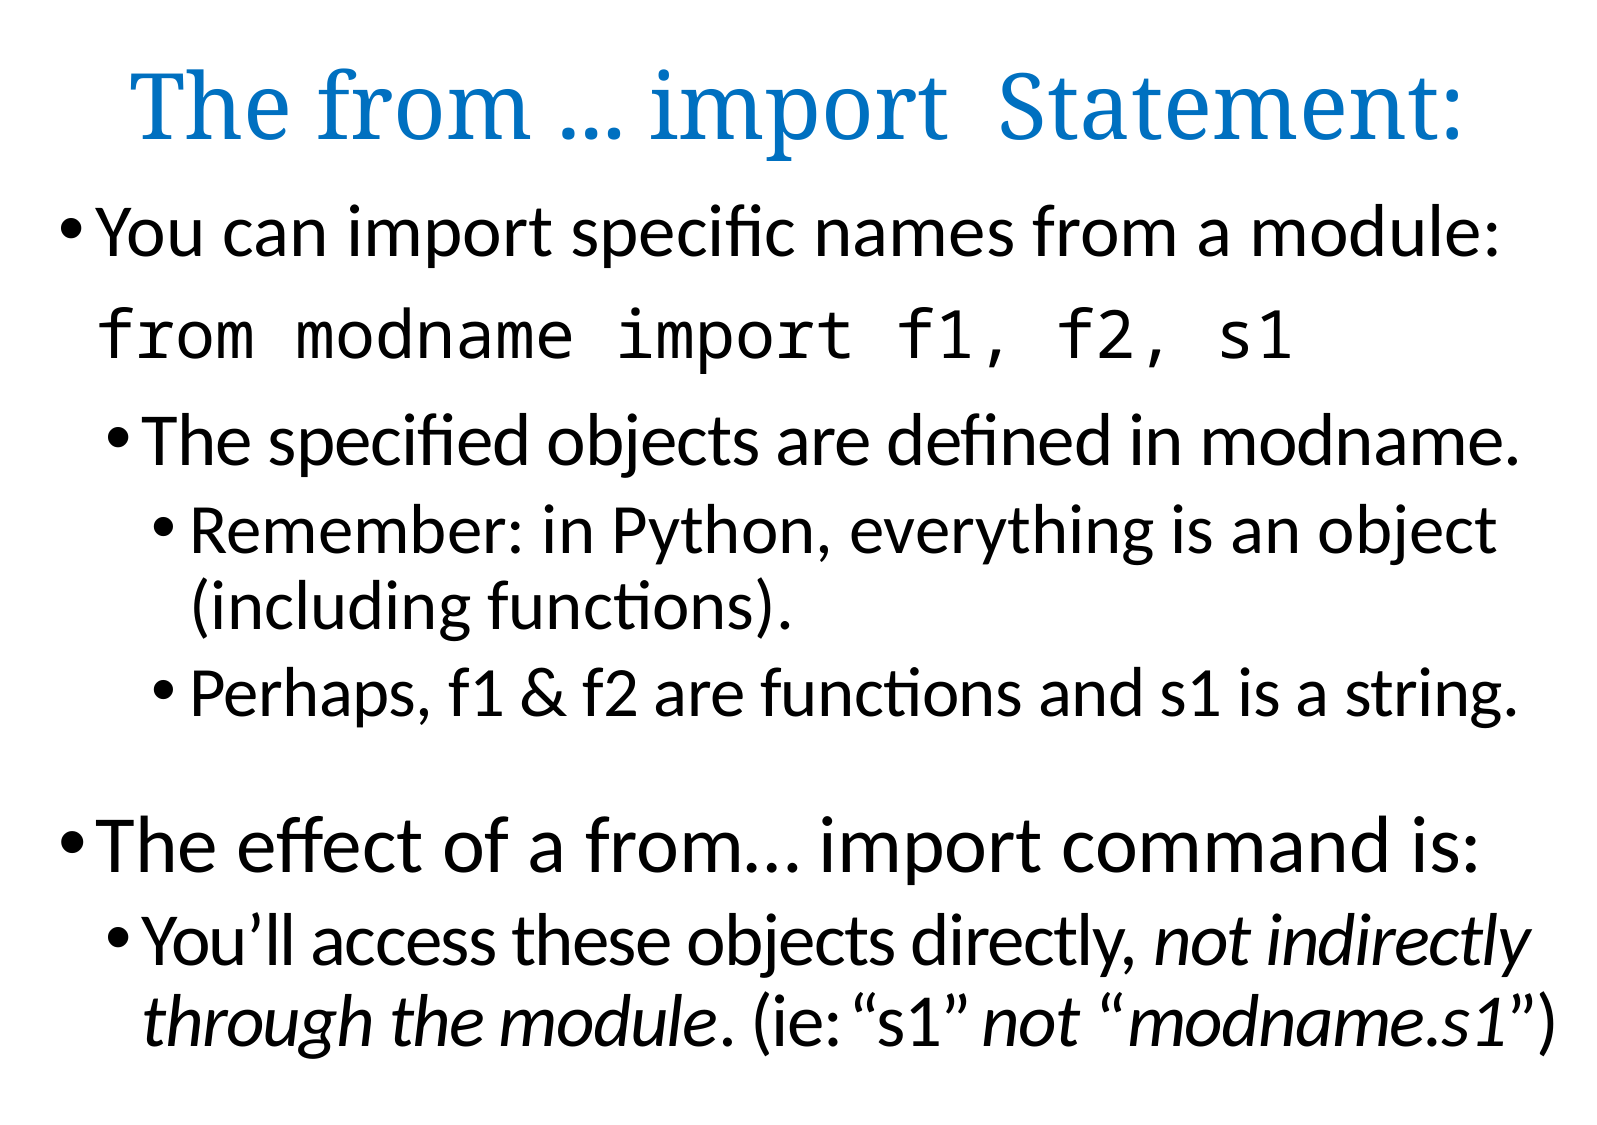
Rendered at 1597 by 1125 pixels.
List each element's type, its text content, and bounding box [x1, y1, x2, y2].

text_box You can import specific names from a module: from modname import f1, f2, s1 The specified objects are defined in modname. Remember: in Python, everything is an object (including functions). Perhaps, f1 & f2 are functions and s1 is a string. The effect of a from… import command is: You’ll access these objects directly, not indirectly through the module. (ie: “s1” not “modname.s1”) [43, 184, 1595, 1125]
text_box The from … import Statement: [0, 17, 1597, 189]
